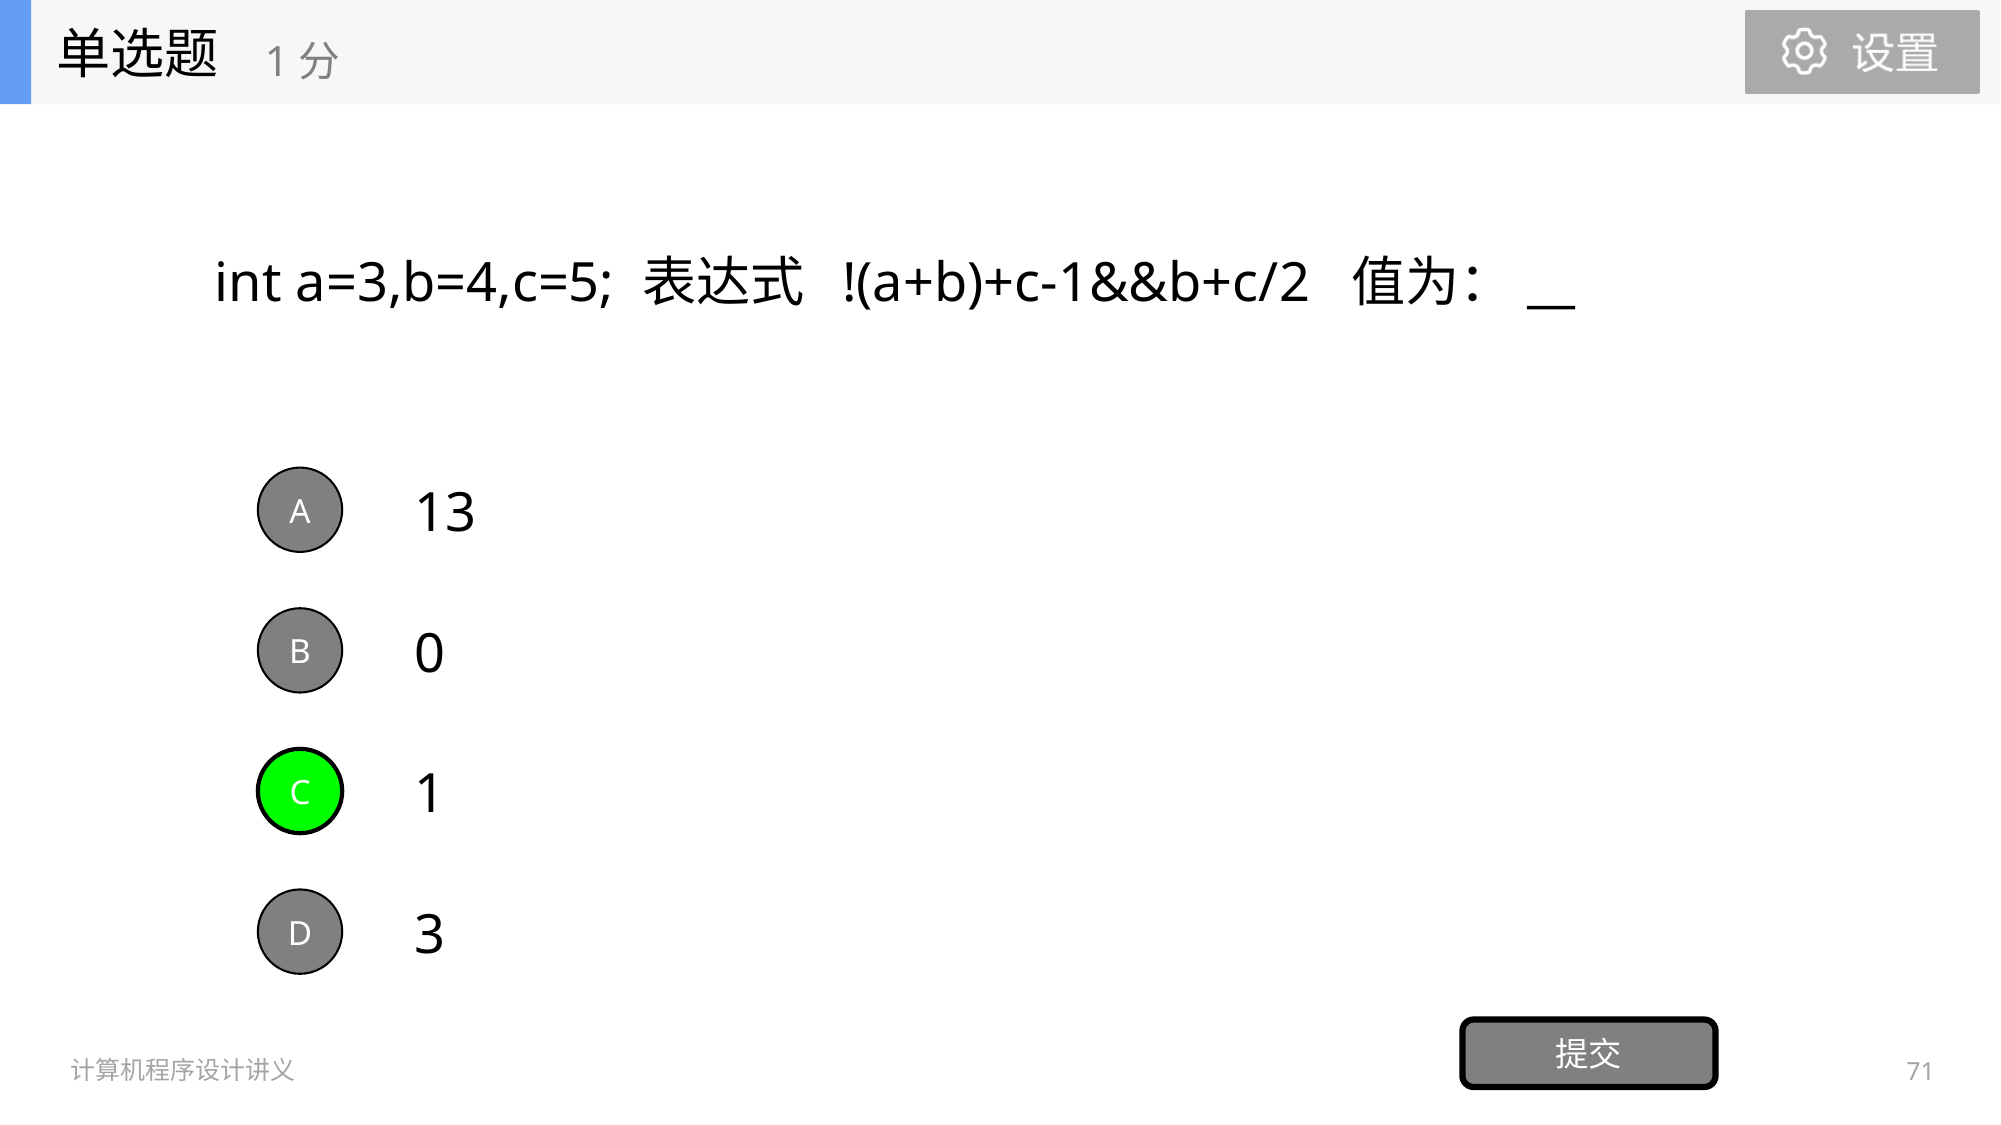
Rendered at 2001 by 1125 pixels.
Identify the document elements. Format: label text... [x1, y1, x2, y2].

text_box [0, 0, 2000, 105]
text_box B [256, 607, 344, 694]
text_box A [256, 466, 344, 553]
text_box 提交 [1461, 1018, 1717, 1089]
slide_number 71 [1828, 1042, 1950, 1103]
text_box 1 [399, 738, 1800, 844]
text_box 13 [399, 456, 1800, 563]
text_box 3 [399, 878, 1800, 985]
text_box int a=3,b=4,c=5; 表达式 !(a+b)+c-1&&b+c/2 值为：__ [200, 105, 1800, 456]
text_box C [256, 747, 344, 835]
picture [1745, 10, 1980, 94]
footer 计算机程序设计讲义 [55, 1042, 731, 1103]
text_box 0 [399, 597, 1800, 703]
text_box D [256, 888, 344, 975]
